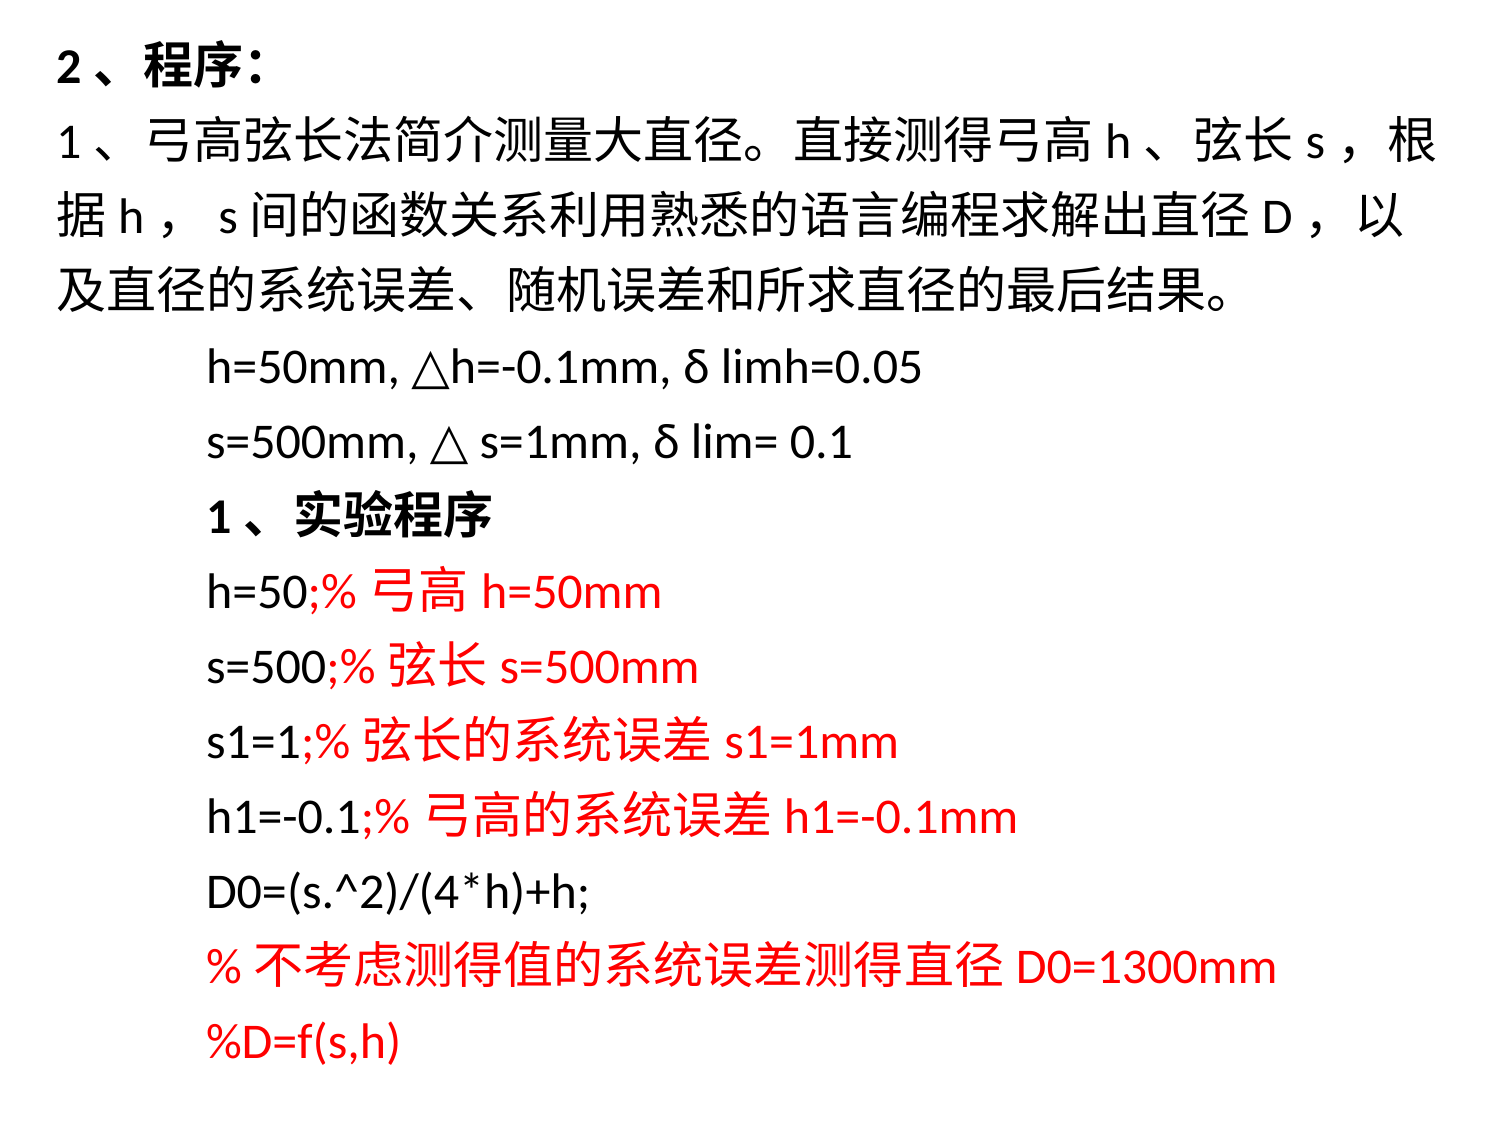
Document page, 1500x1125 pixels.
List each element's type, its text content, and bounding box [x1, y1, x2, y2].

text_box 2、程序： 1、弓高弦长法简介测量大直径。直接测得弓高h、弦长s，根据h，s间的函数关系利用熟悉的语言编程求解出直径D，以及直径的系统误差、随机误差和所求直径的最后结果。 h=50mm, △h=-0.1mm, δ limh=0.05 s=500mm, △ s=1mm, δ lim= 0.1 1、实验程序 h=50;%弓高h=50mm s=500;%弦长s=500mm s1=1;%弦长的系统误差s1=1mm h1=-0.1;%弓高的系统误差h1=-0.1mm D0=(s.^2)/(4*h)+h; %不考虑测得值的系统误差测得直径D0=1300mm %D=f(s,h) [41, 11, 1459, 1077]
